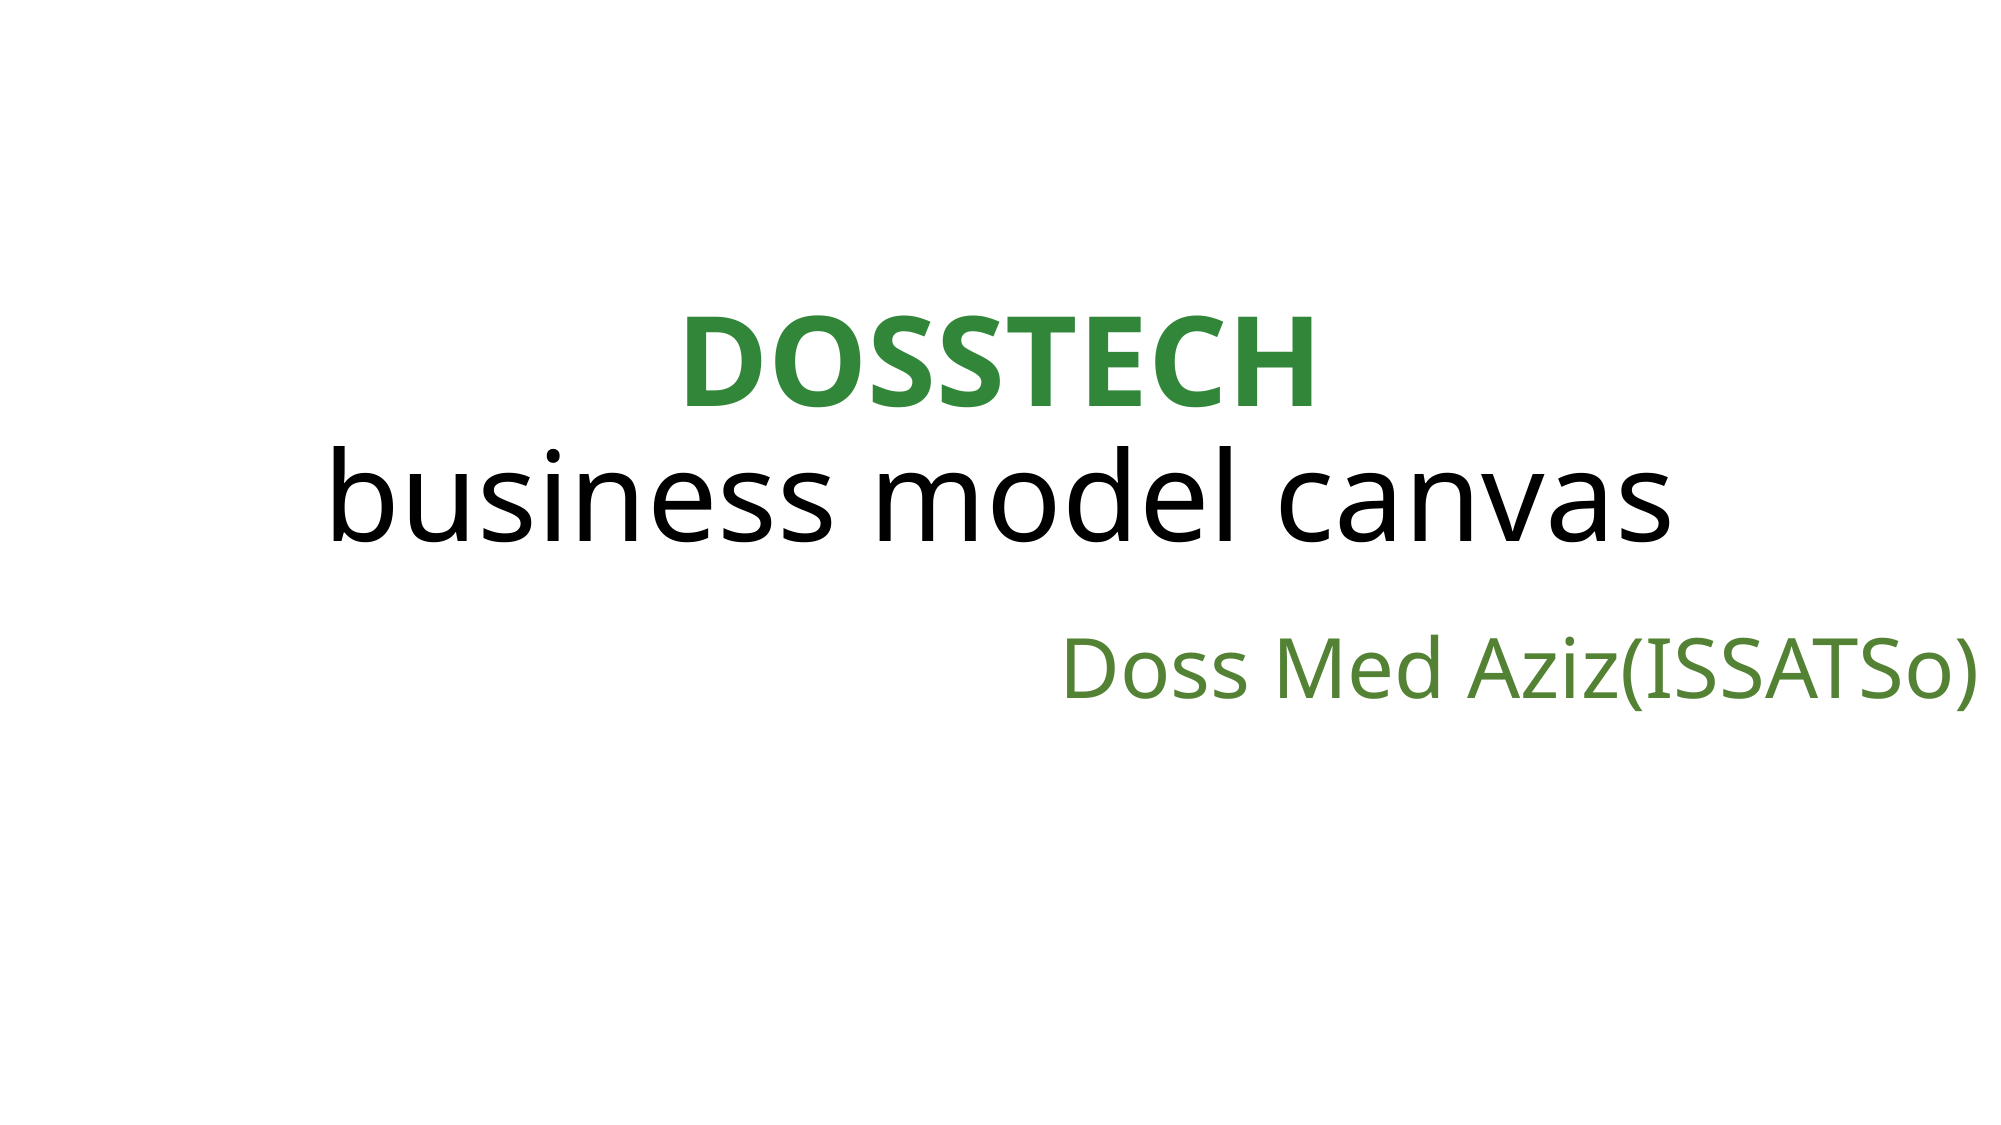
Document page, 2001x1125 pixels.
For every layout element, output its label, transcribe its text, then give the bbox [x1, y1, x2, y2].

title DOSSTECH business model canvas [249, 184, 1750, 576]
subtitle Doss Med Aziz(ISSATSo) [770, 619, 2000, 891]
